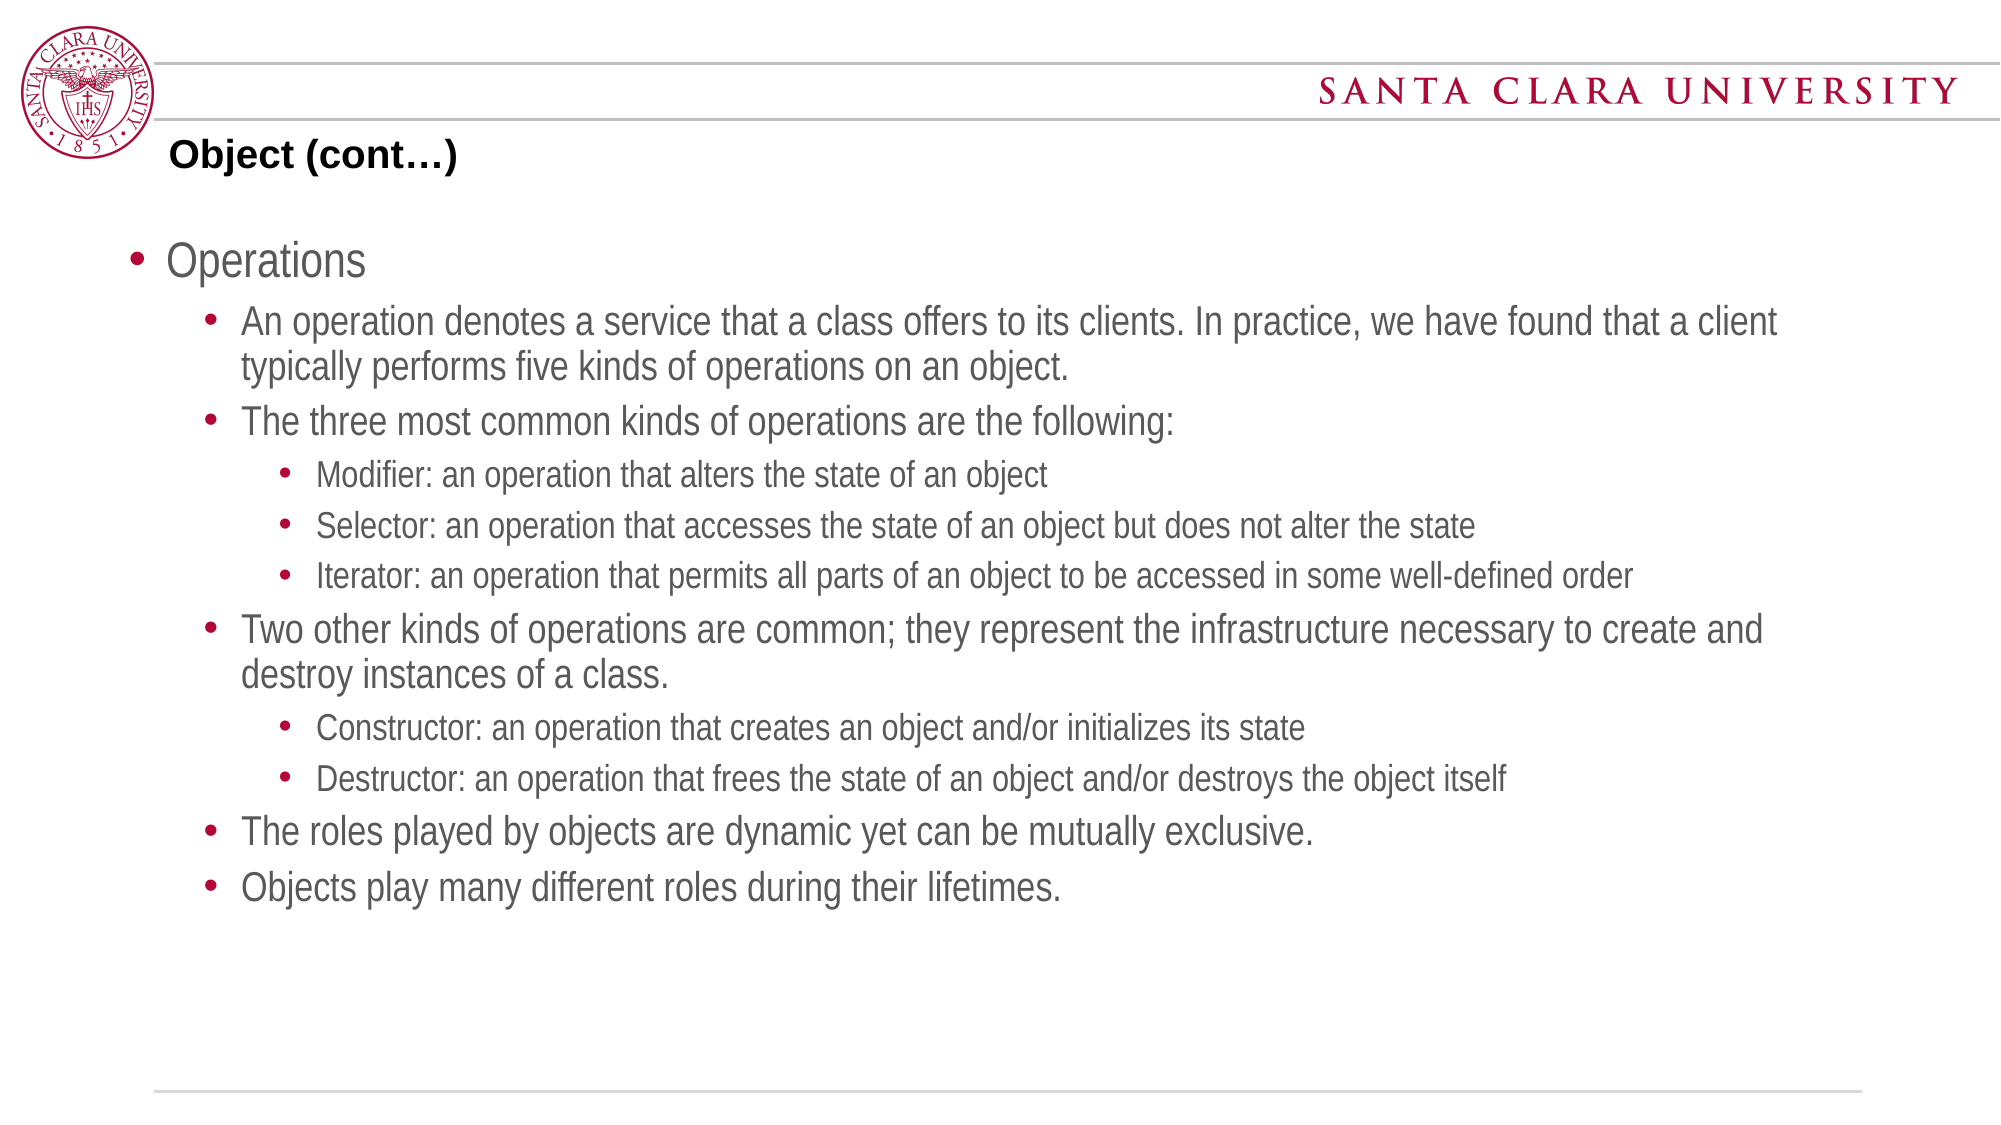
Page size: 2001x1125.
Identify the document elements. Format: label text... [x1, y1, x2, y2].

picture [1320, 77, 1958, 104]
picture [21, 26, 154, 159]
list Operations An operation denotes a service that a class offers to its clients. In practice, we have found that a client typically performs five kinds of operations on an object. The three most common kinds of operations are the following: Modifier: an operation that alters the state of an object Selector: an operation that accesses the state of an object but does not alter the state Iterator: an operation that permits all parts of an object to be accessed in some well-defined order Two other kinds of operations are common; they represent the infrastructure necessary to create and destroy instances of a class. Constructor: an operation that creates an object and/or initializes its state Destructor: an operation that frees the state of an object and/or destroys the object itself The roles played by objects are dynamic yet can be mutually exclusive. Objects play many different roles during their lifetimes. [113, 227, 1899, 1029]
title Object (cont…) [153, 126, 1863, 186]
